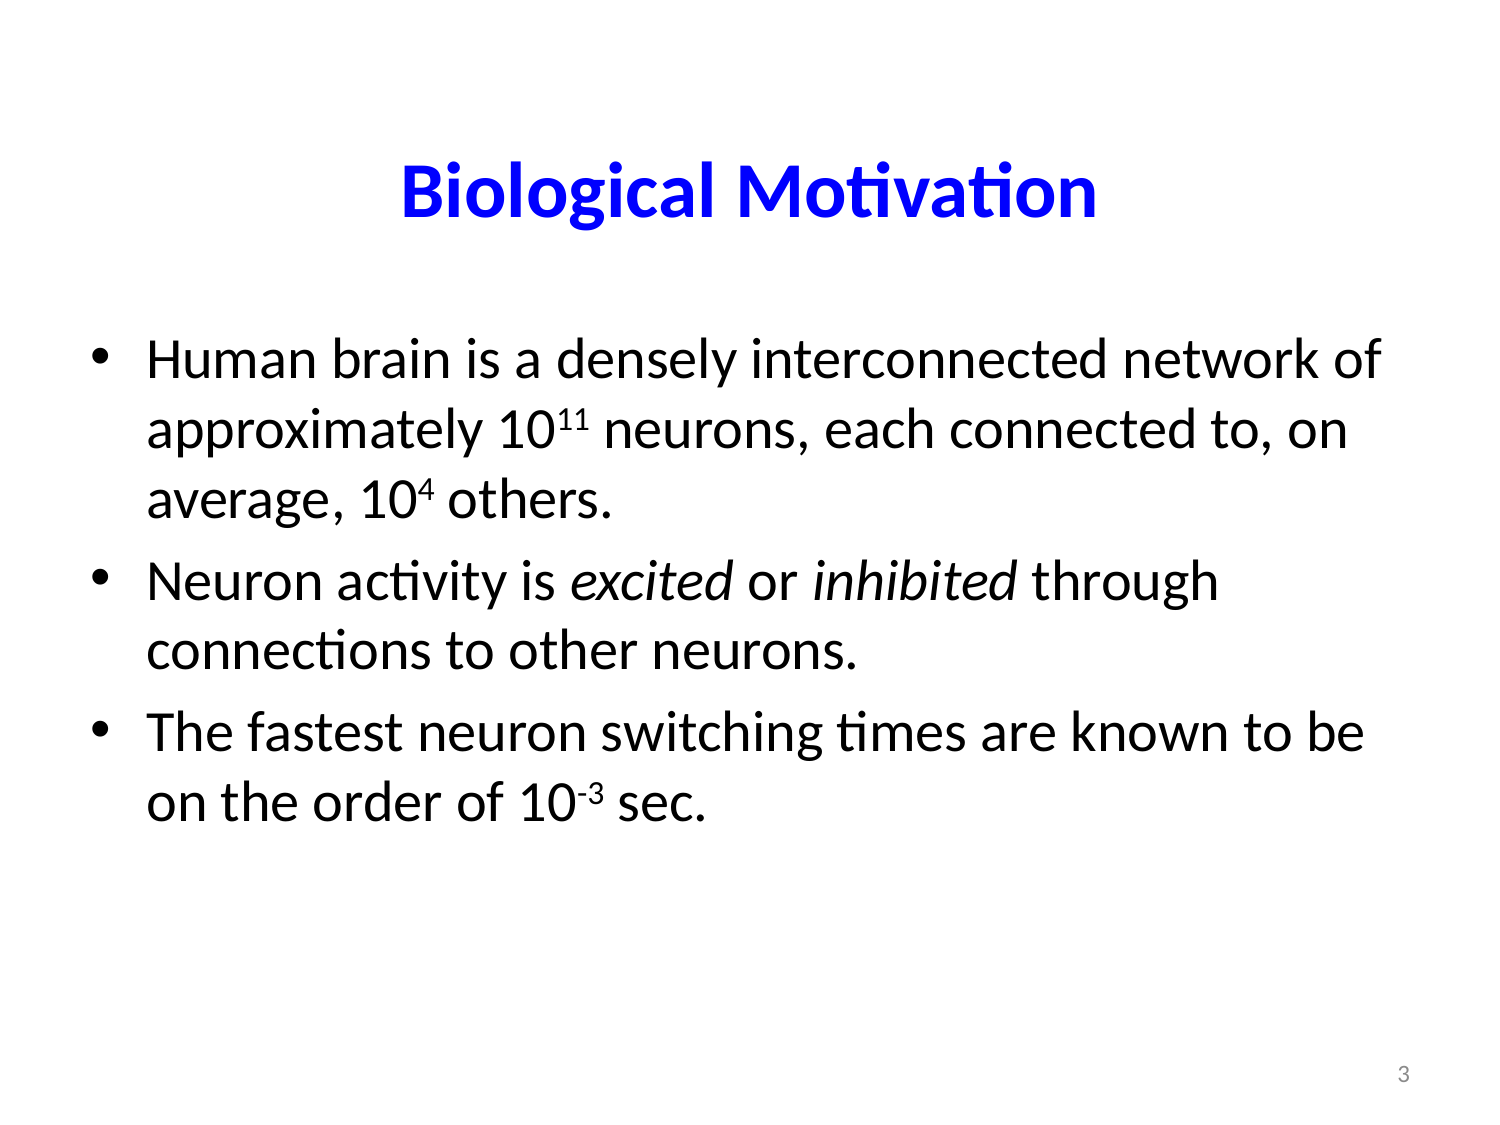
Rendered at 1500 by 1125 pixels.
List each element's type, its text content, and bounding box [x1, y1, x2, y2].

list Human brain is a densely interconnected network of approximately 1011 neurons, each connected to, on average, 104 others. Neuron activity is excited or inhibited through connections to other neurons. The fastest neuron switching times are known to be on the order of 10-3 sec. [74, 312, 1426, 1006]
slide_number 3 [1074, 1042, 1425, 1103]
title Biological Motivation [74, 44, 1426, 233]
